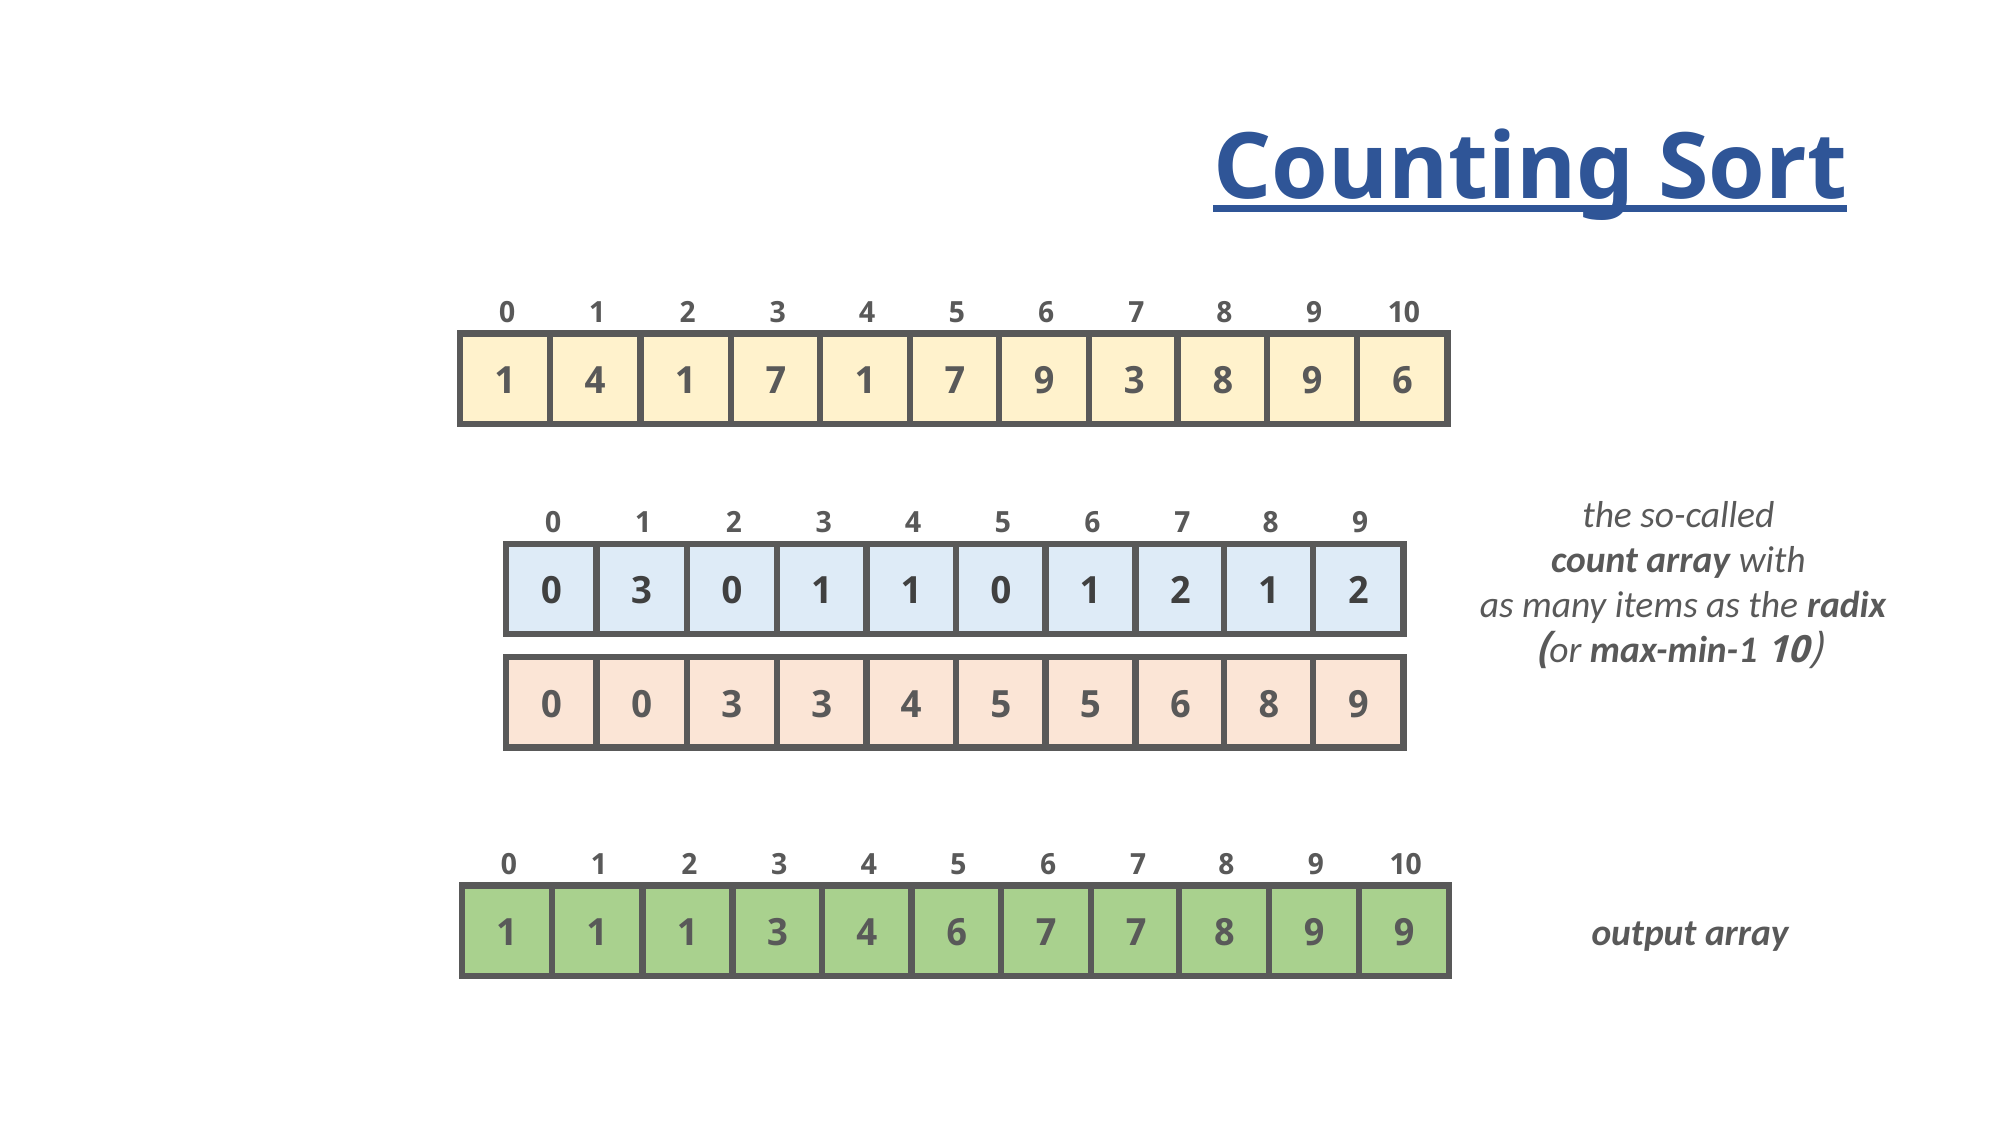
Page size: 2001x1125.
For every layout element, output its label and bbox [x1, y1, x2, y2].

text_box [459, 264, 1450, 425]
text_box [1576, 900, 1804, 961]
title [137, 59, 1863, 278]
text_box [505, 474, 1406, 635]
text_box [461, 816, 1452, 977]
text_box [1455, 482, 1902, 723]
text_box [505, 656, 1404, 748]
